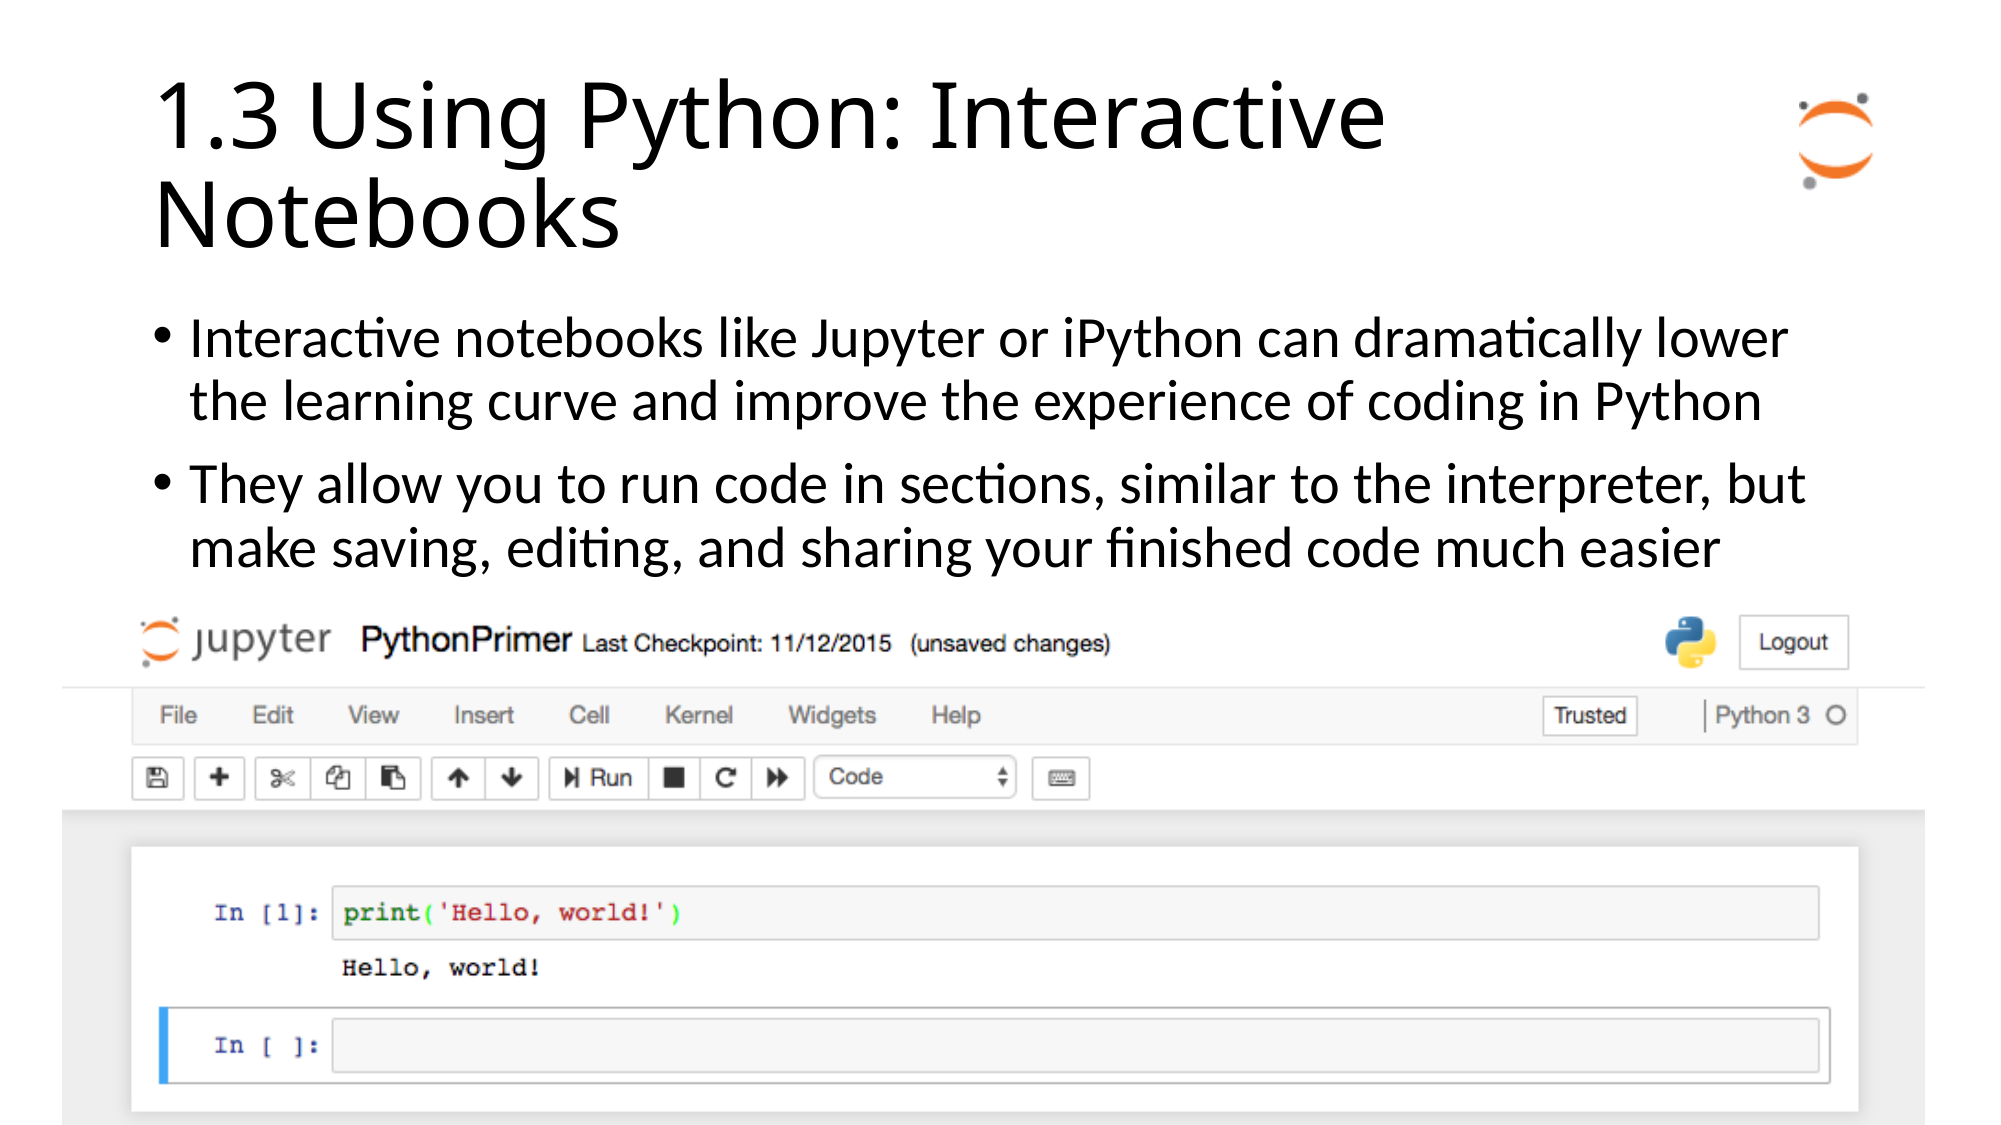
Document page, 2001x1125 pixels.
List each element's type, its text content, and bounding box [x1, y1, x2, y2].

title 1.3 Using Python: Interactive Notebooks [137, 59, 1863, 278]
picture [1772, 76, 1892, 215]
picture [62, 606, 1925, 1125]
list Interactive notebooks like Jupyter or iPython can dramatically lower the learning curve and improve the experience of coding in Python They allow you to run code in sections, similar to the interpreter, but make saving, editing, and sharing your finished code much easier [137, 299, 1863, 606]
